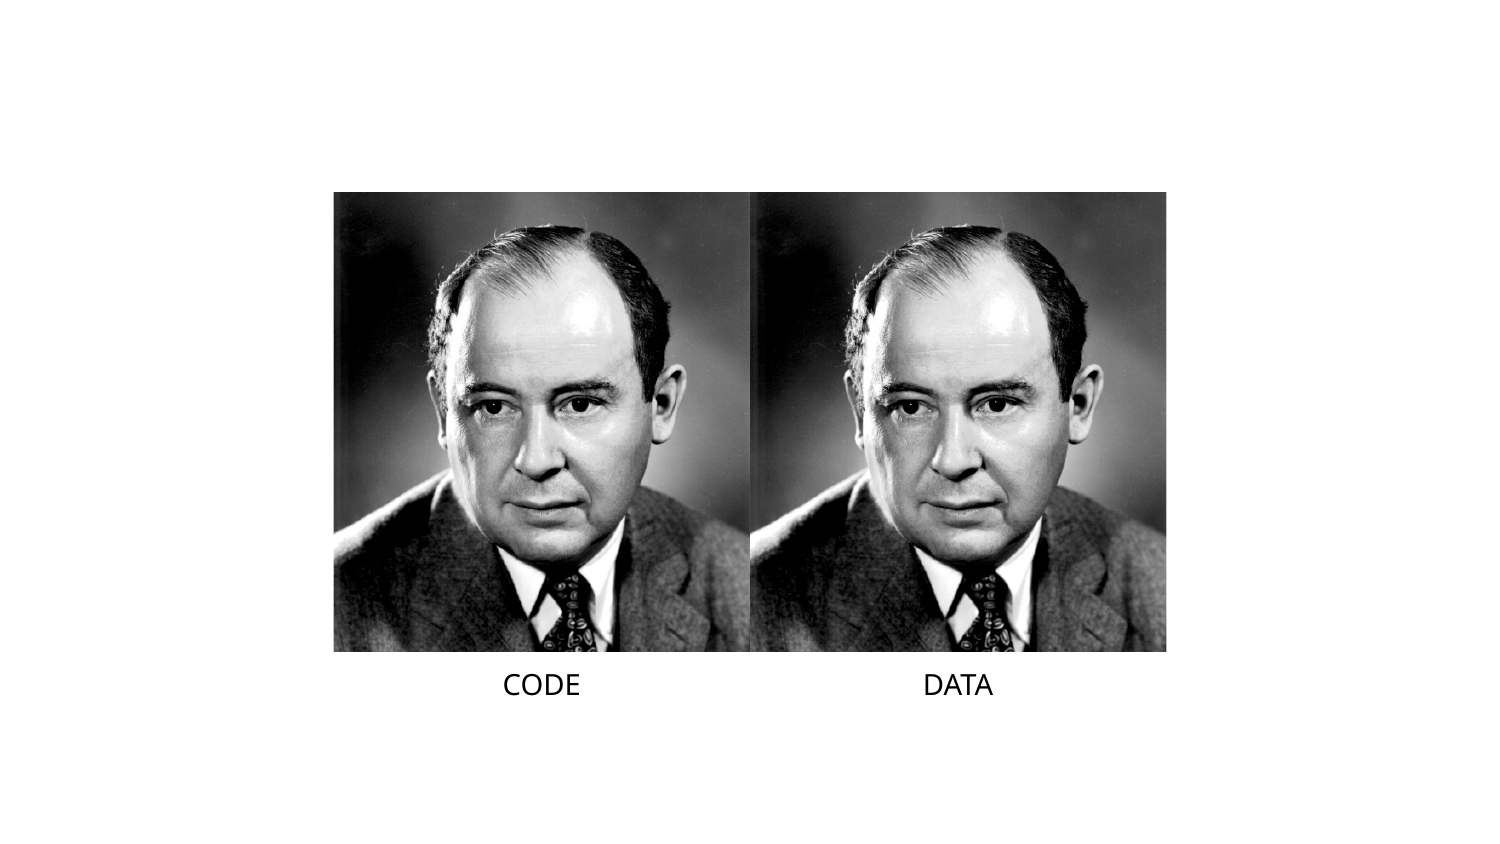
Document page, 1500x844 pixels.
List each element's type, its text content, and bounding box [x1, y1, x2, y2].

picture [333, 192, 1167, 652]
text_box DATA [830, 660, 1086, 681]
text_box CODE [414, 660, 670, 681]
